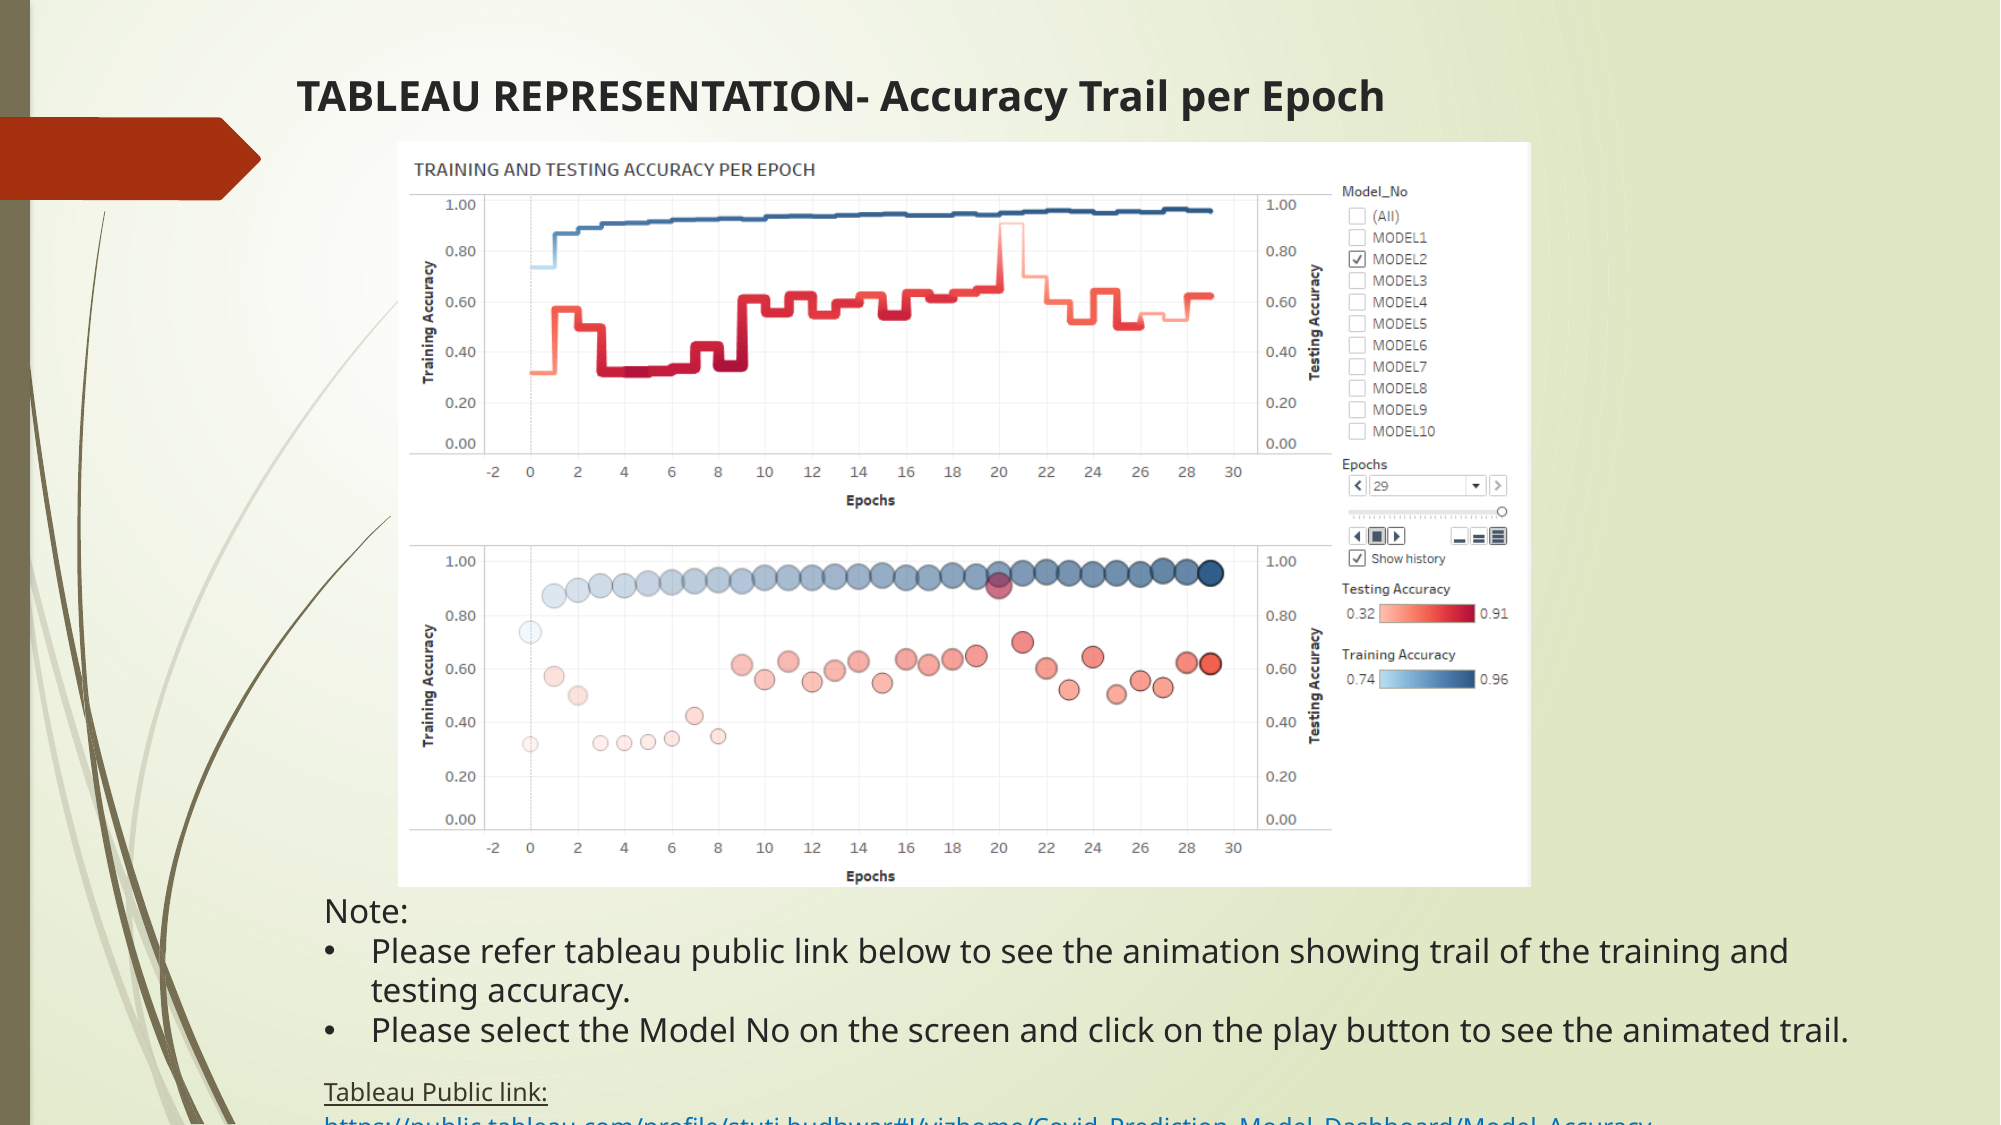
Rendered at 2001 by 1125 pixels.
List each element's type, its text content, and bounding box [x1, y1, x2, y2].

text_box TABLEAU REPRESENTATION- Accuracy Trail per Epoch [281, 62, 1744, 143]
text_box Note: Please refer tableau public link below to see the animation showing trail of the training and testing accuracy. Please select the Model No on the screen and click on the play button to see the animated trail. Tableau Public link: https://public.tableau.com/profile/stuti.budhwar#!/vizhome/Covid_Prediction_Model_Dashboard/Model_Accuracy [308, 882, 1878, 1104]
picture [398, 142, 1531, 887]
